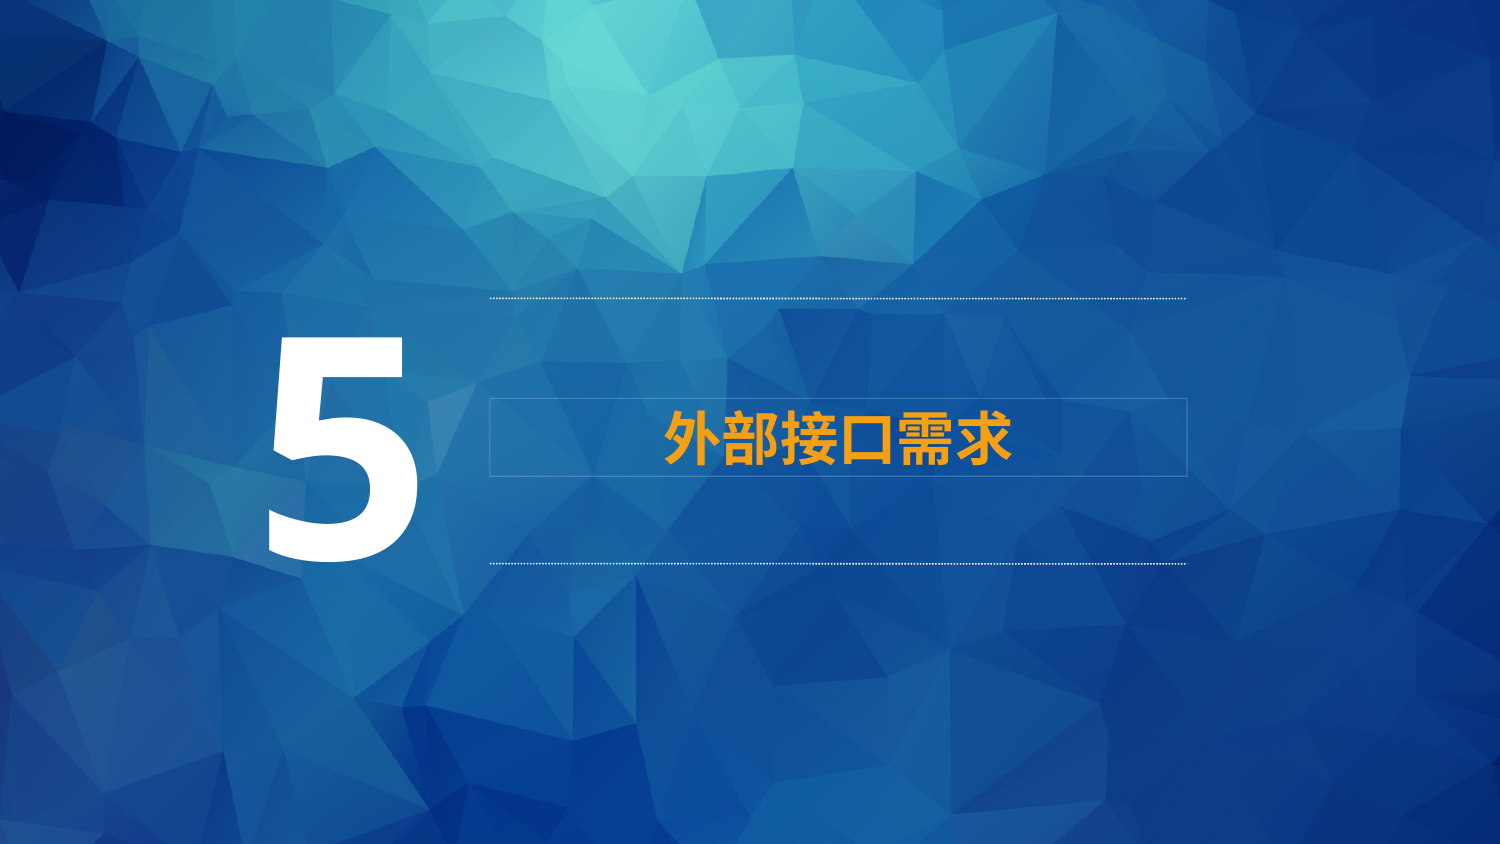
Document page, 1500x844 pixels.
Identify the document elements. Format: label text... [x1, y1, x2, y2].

picture [0, 0, 1500, 844]
text_box 外部接口需求 [489, 398, 1188, 477]
text_box 5 [67, 243, 619, 628]
